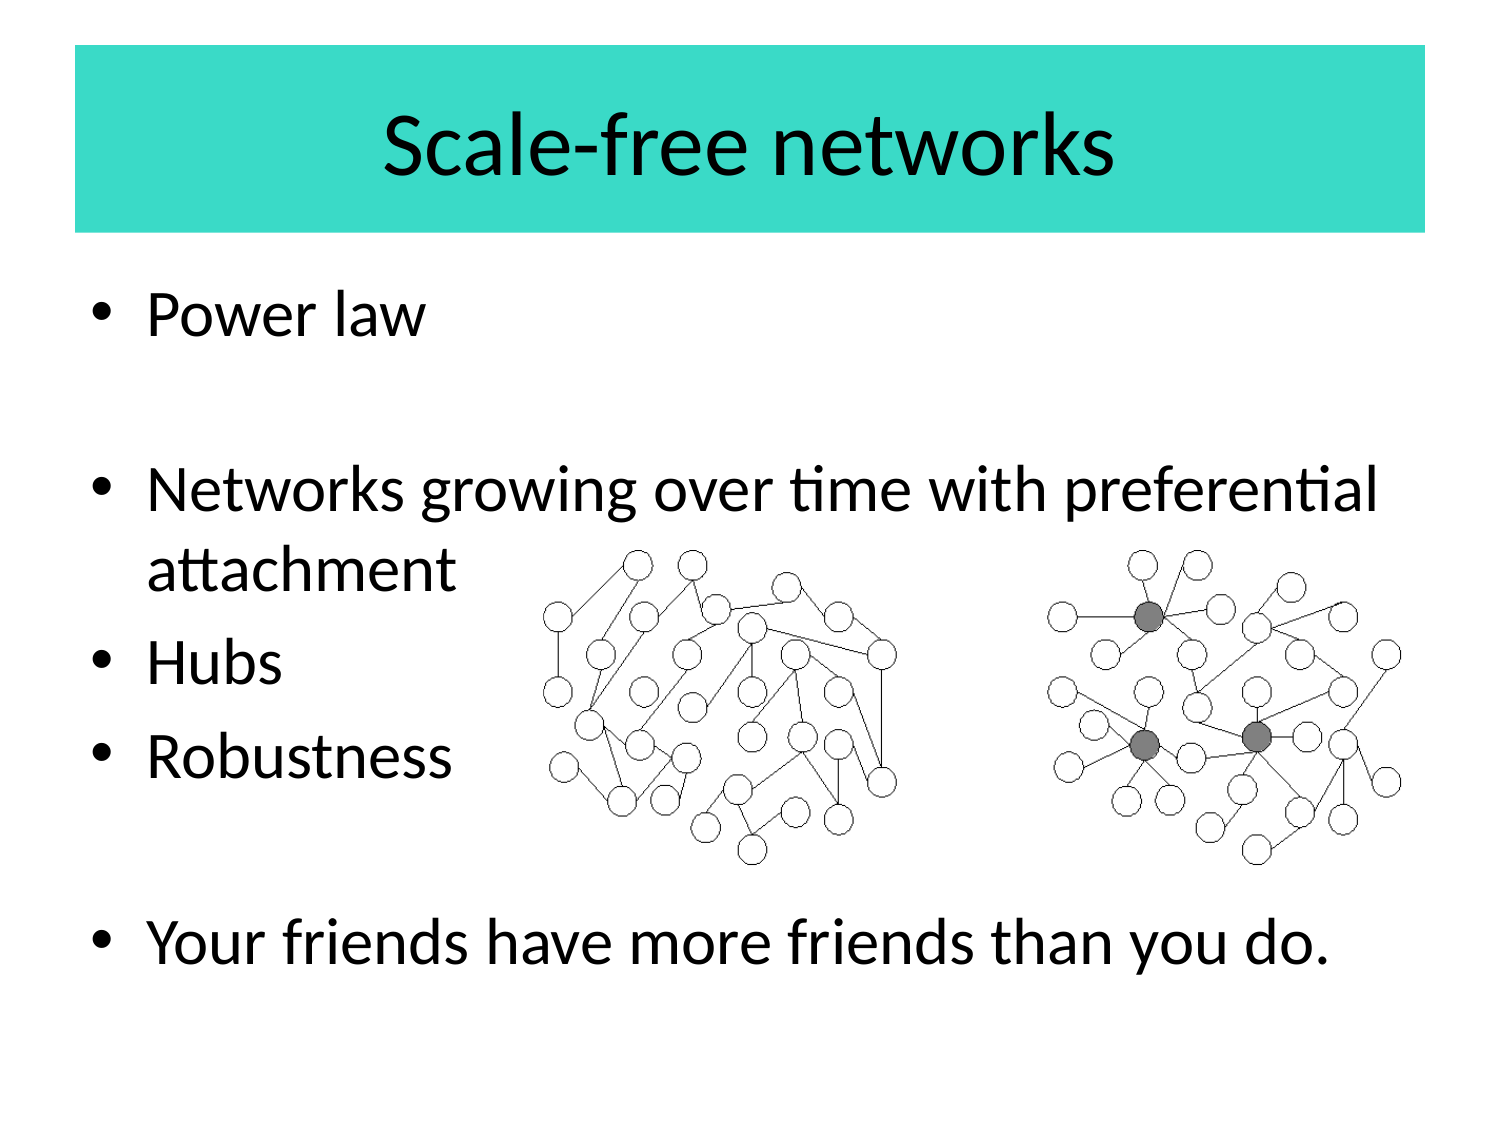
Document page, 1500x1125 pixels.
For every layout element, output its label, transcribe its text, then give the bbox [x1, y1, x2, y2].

title Scale-free networks [75, 45, 1425, 233]
picture [543, 550, 1459, 887]
